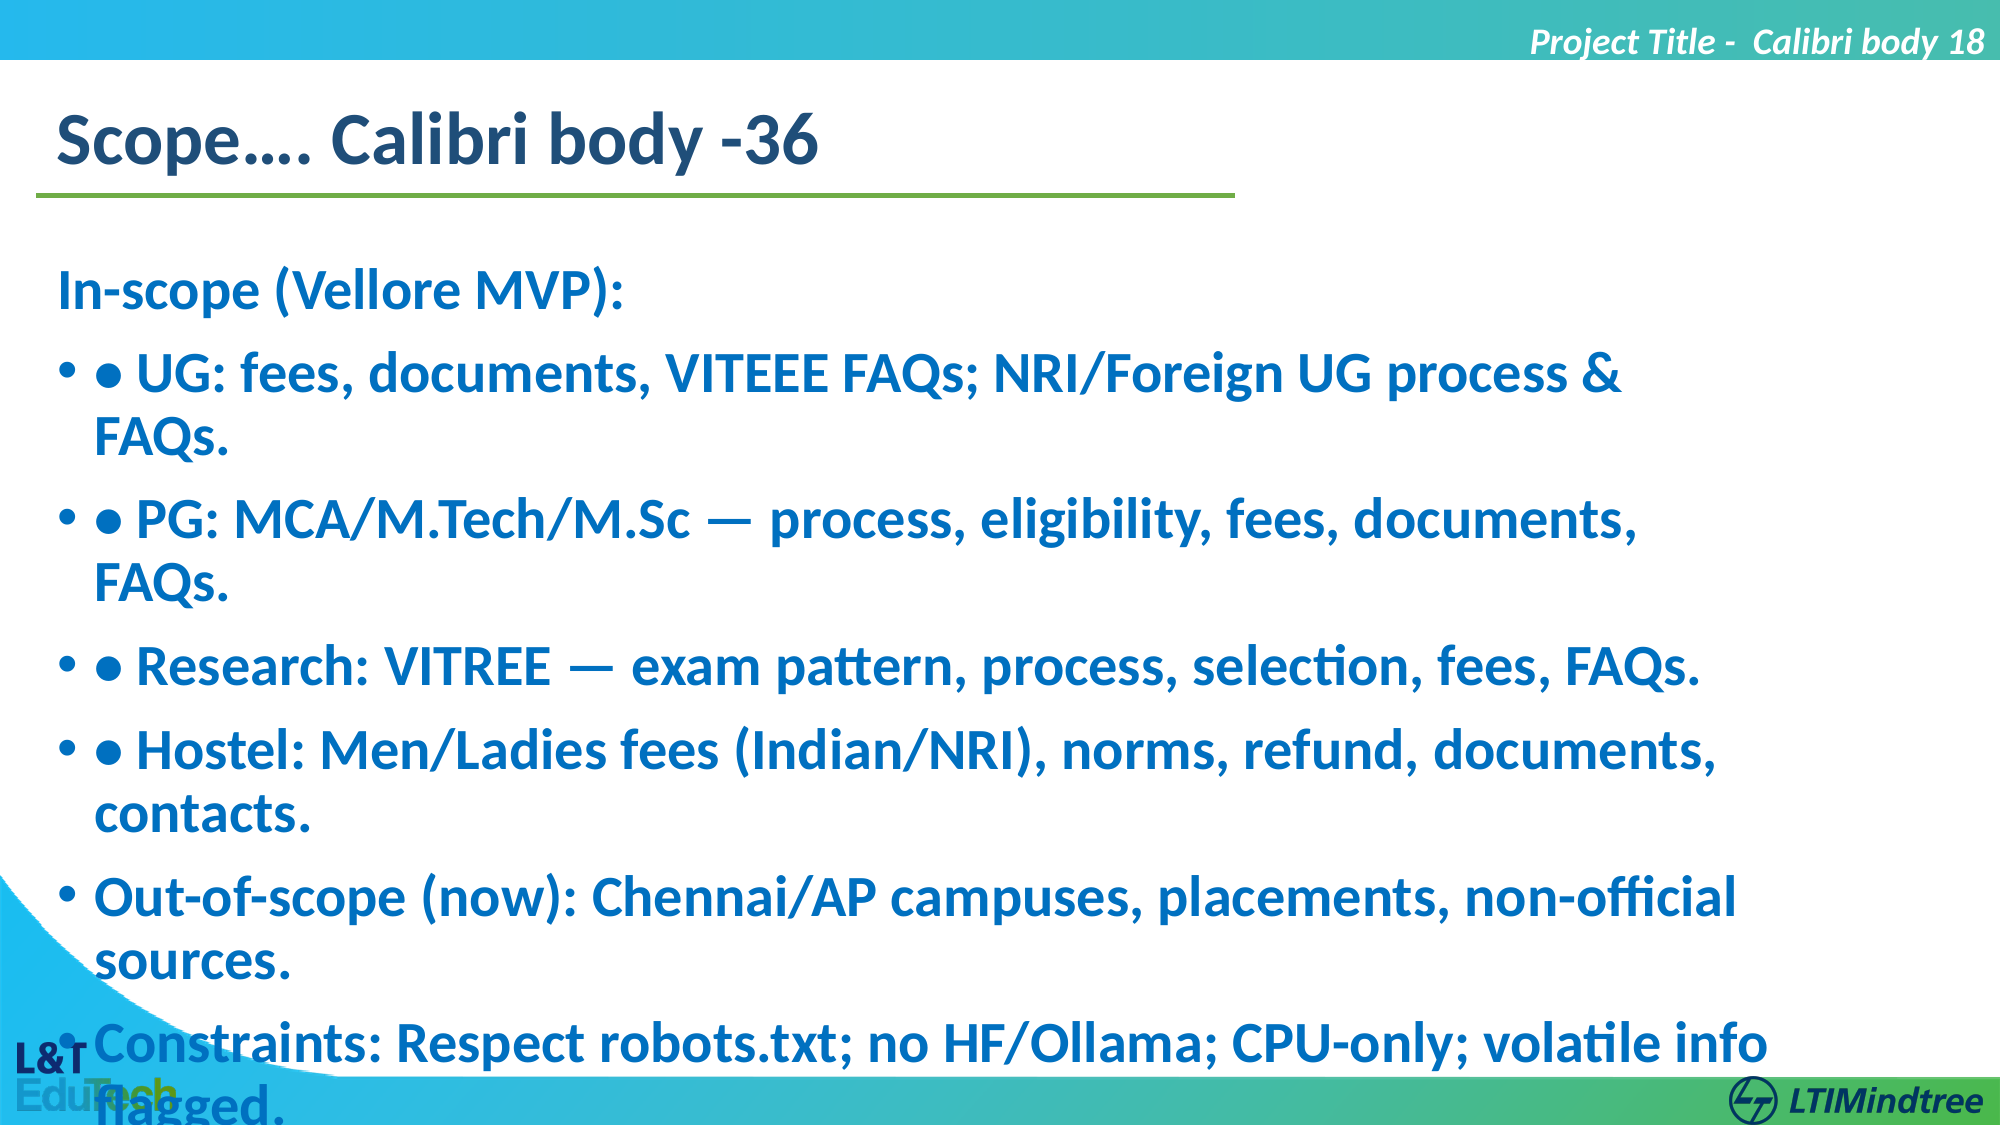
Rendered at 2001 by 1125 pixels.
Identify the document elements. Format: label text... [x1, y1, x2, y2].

text_box Project Title - Calibri body 18 [999, 9, 2000, 114]
text_box Scope…. Calibri body -36 [41, 82, 1785, 188]
list In-scope (Vellore MVP): • UG: fees, documents, VITEEE FAQs; NRI/Foreign UG process & FAQs. • PG: MCA/M.Tech/M.Sc — process, eligibility, fees, documents, FAQs. • Research: VITREE — exam pattern, process, selection, fees, FAQs. • Hostel: Men/Ladies fees (Indian/NRI), norms, refund, documents, contacts. Out-of-scope (now): Chennai/AP campuses, placements, non-official sources. Constraints: Respect robots.txt; no HF/Ollama; CPU-only; volatile info flagged. [41, 208, 1785, 889]
picture [0, 875, 2000, 1125]
